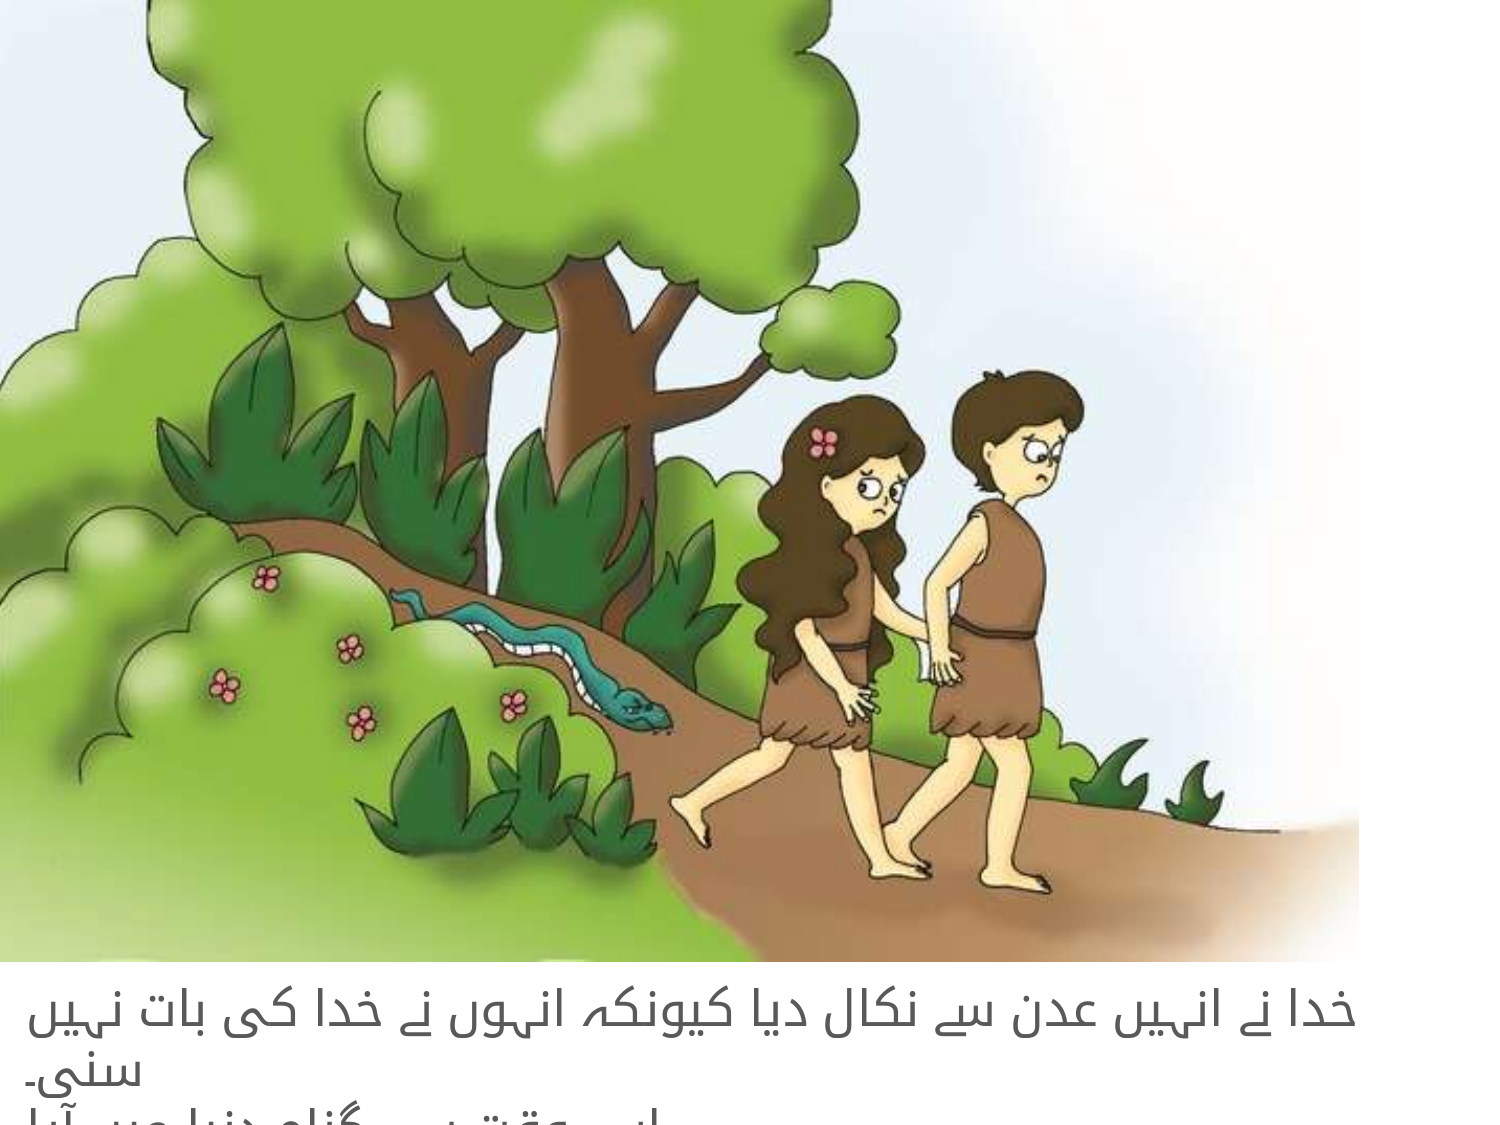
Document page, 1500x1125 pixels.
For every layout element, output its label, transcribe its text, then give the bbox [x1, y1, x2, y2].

picture [0, 0, 1359, 962]
text_box خدا نے انہیں عدن سے نکال دیا کیونکہ انہوں نے خدا کی بات نہیں سنی۔ اس وقت سے، گناہ دنیا میں آیا. [11, 969, 1498, 1125]
